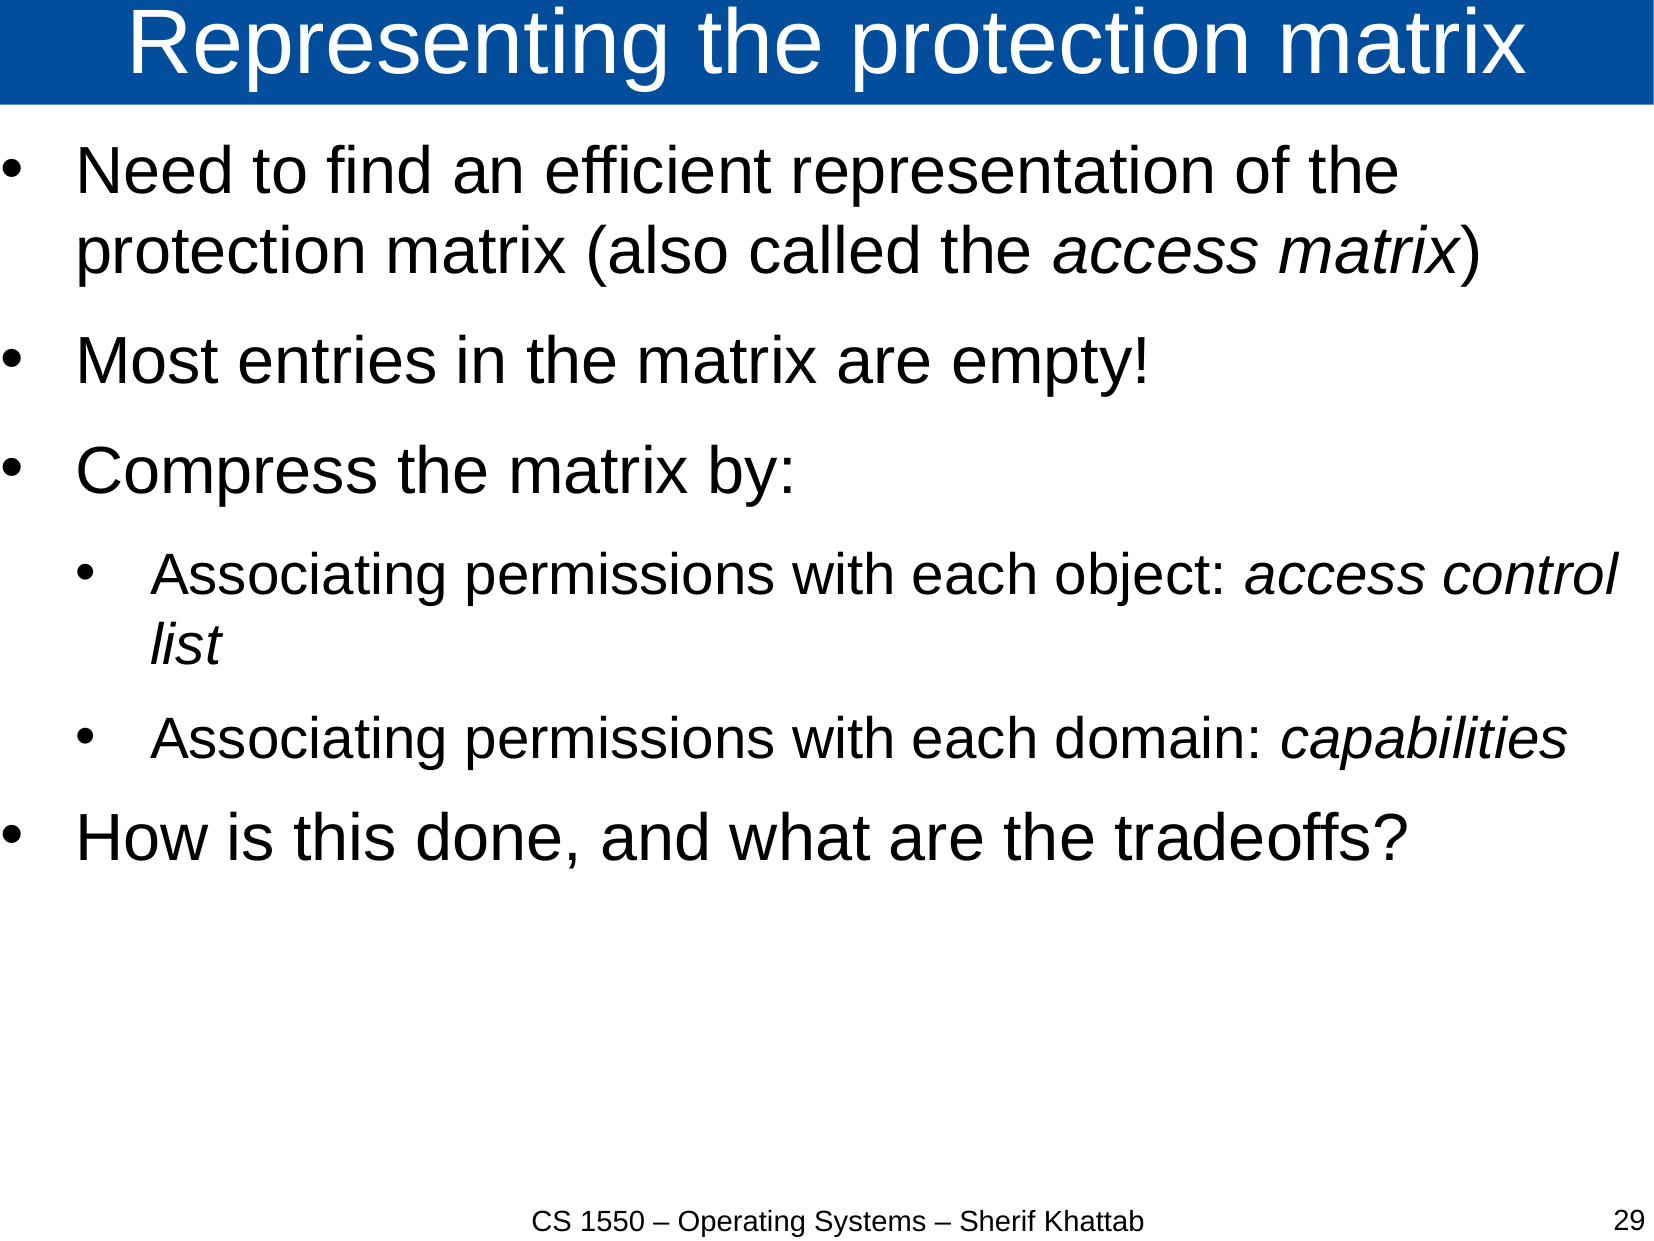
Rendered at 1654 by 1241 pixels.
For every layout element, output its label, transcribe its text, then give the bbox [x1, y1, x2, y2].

footer CS 1550 – Operating Systems – Sherif Khattab [460, 1201, 1217, 1241]
list Need to find an efficient representation of the protection matrix (also called the access matrix) Most entries in the matrix are empty! Compress the matrix by: Associating permissions with each object: access control list Associating permissions with each domain: capabilities How is this done, and what are the tradeoffs? [0, 127, 1654, 1195]
title Representing the protection matrix [0, 0, 1654, 105]
slide_number 29 [1265, 1200, 1647, 1241]
